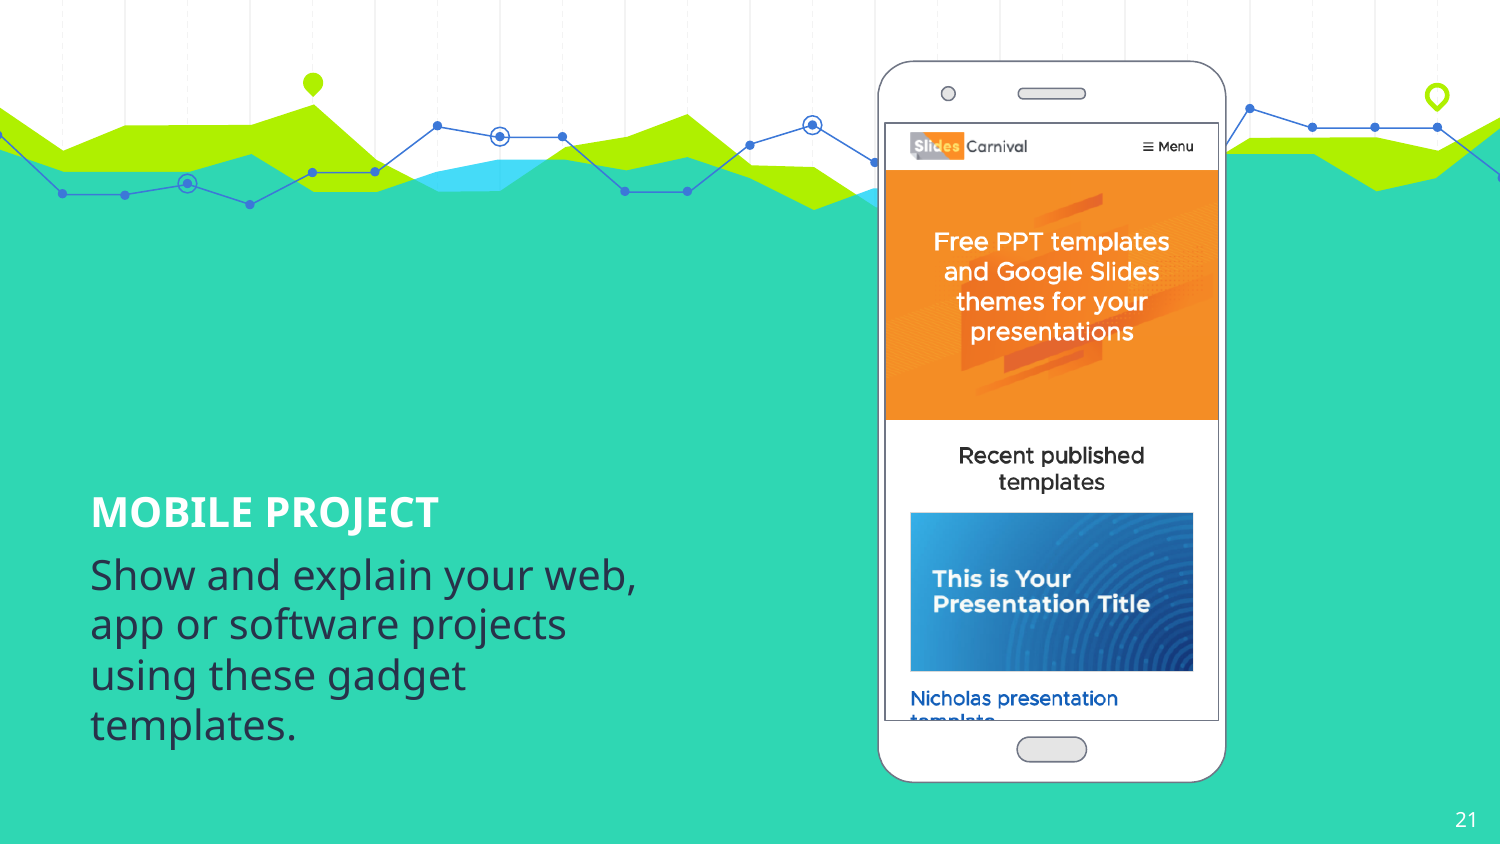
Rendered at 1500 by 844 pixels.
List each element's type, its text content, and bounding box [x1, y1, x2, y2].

picture [885, 123, 1219, 720]
slide_number 21 [1403, 791, 1494, 844]
list MOBILE PROJECT Show and explain your web, app or software projects using these gadget templates. [75, 353, 662, 764]
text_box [877, 60, 1227, 783]
